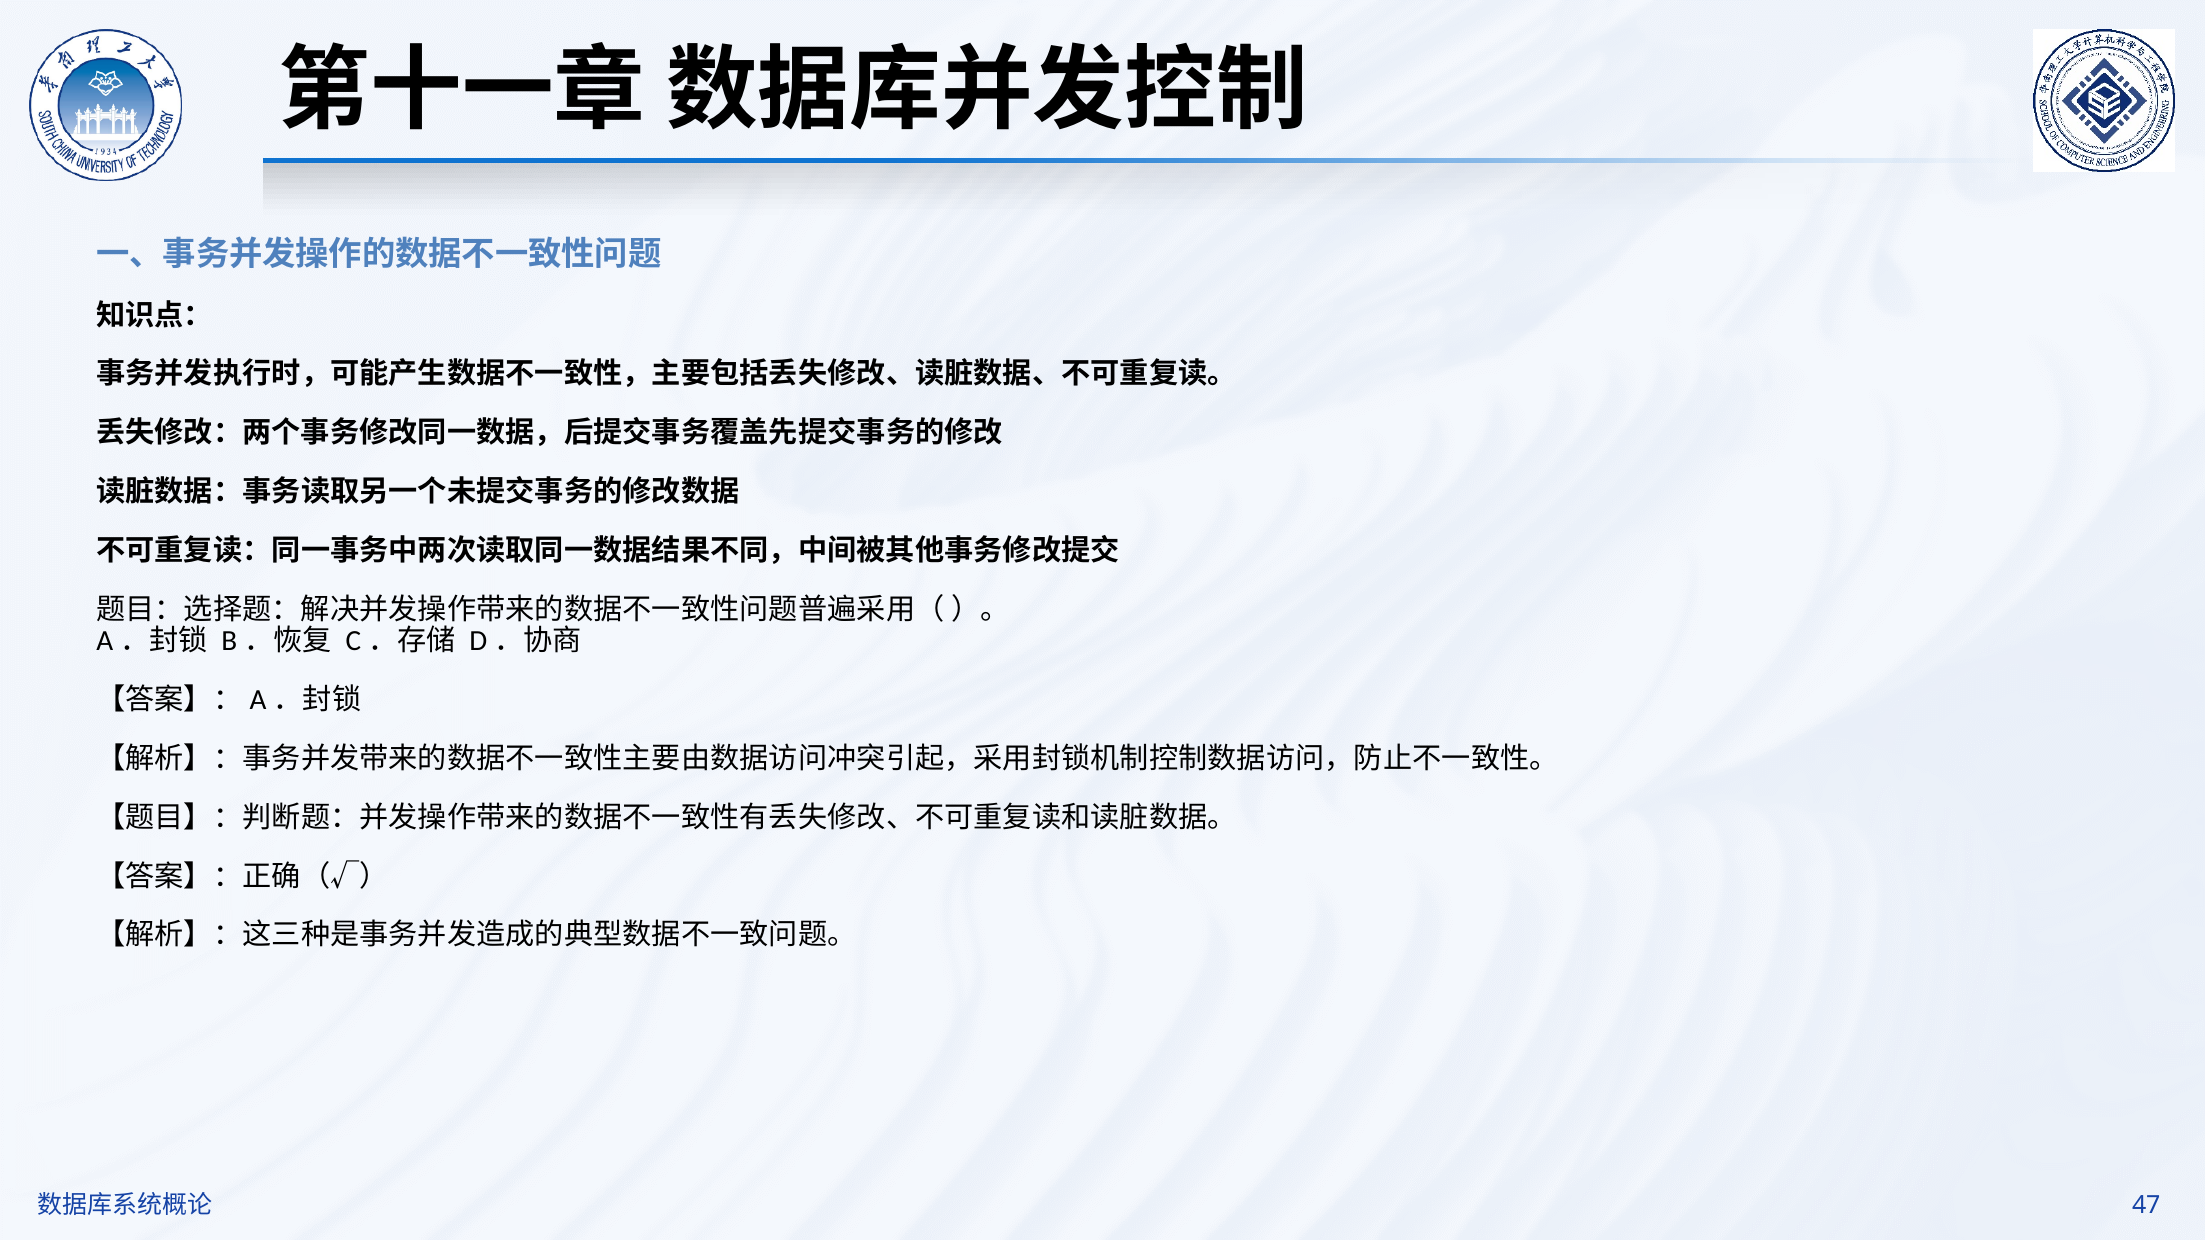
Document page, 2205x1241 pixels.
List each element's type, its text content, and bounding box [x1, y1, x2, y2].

list 第十一章 数据库并发控制 [263, 35, 2036, 130]
picture [263, 29, 2175, 215]
picture [29, 29, 182, 181]
list 一、事务并发操作的数据不一致性问题 知识点： 事务并发执行时，可能产生数据不一致性，主要包括丢失修改、读脏数据、不可重复读。 丢失修改：两个事务修改同一数据，后提交事务覆盖先提交事务的修改 读脏数据：事务读取另一个未提交事务的修改数据 不可重复读：同一事务中两次读取同一数据结果不同，中间被其他事务修改提交 题目：选择题：解决并发操作带来的数据不一致性问题普遍采用（ ）。 A．封锁 B．恢复 C．存储 D．协商 【答案】：A．封锁 【解析】：事务并发带来的数据不一致性主要由数据访问冲突引起，采用封锁机制控制数据访问，防止不一致性。 【题目】：判断题：并发操作带来的数据不一致性有丢失修改、不可重复读和读脏数据。 【答案】：正确（√） 【解析】：这三种是事务并发造成的典型数据不一致问题。 [81, 229, 2131, 1176]
